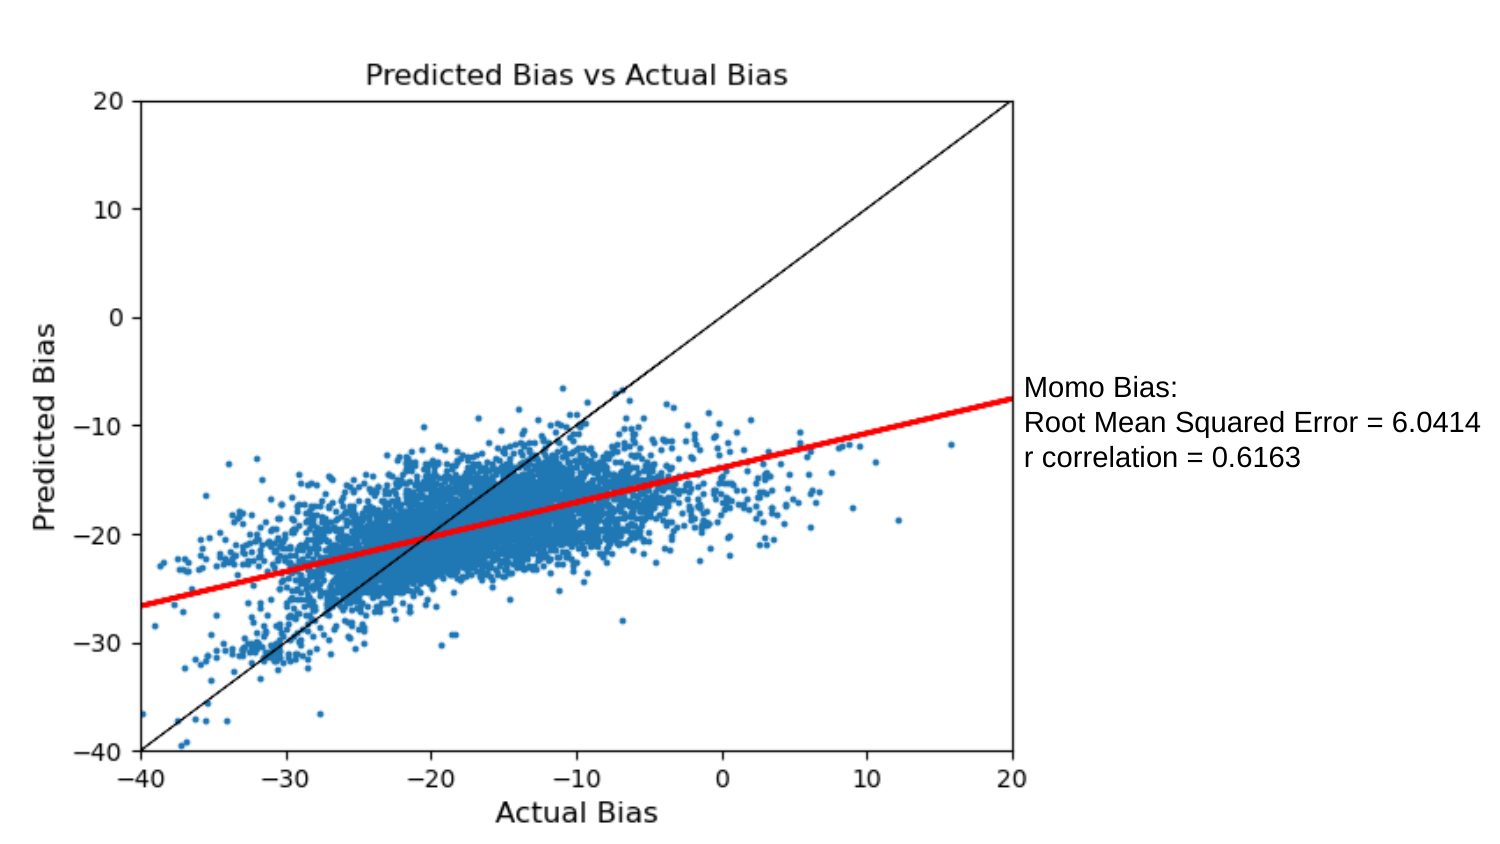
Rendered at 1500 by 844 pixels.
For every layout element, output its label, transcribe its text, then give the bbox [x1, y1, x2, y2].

text_box Momo Bias: Root Mean Squared Error = 6.0414 r correlation = 0.6163 [1129, 353, 1500, 489]
picture [0, 0, 1126, 844]
